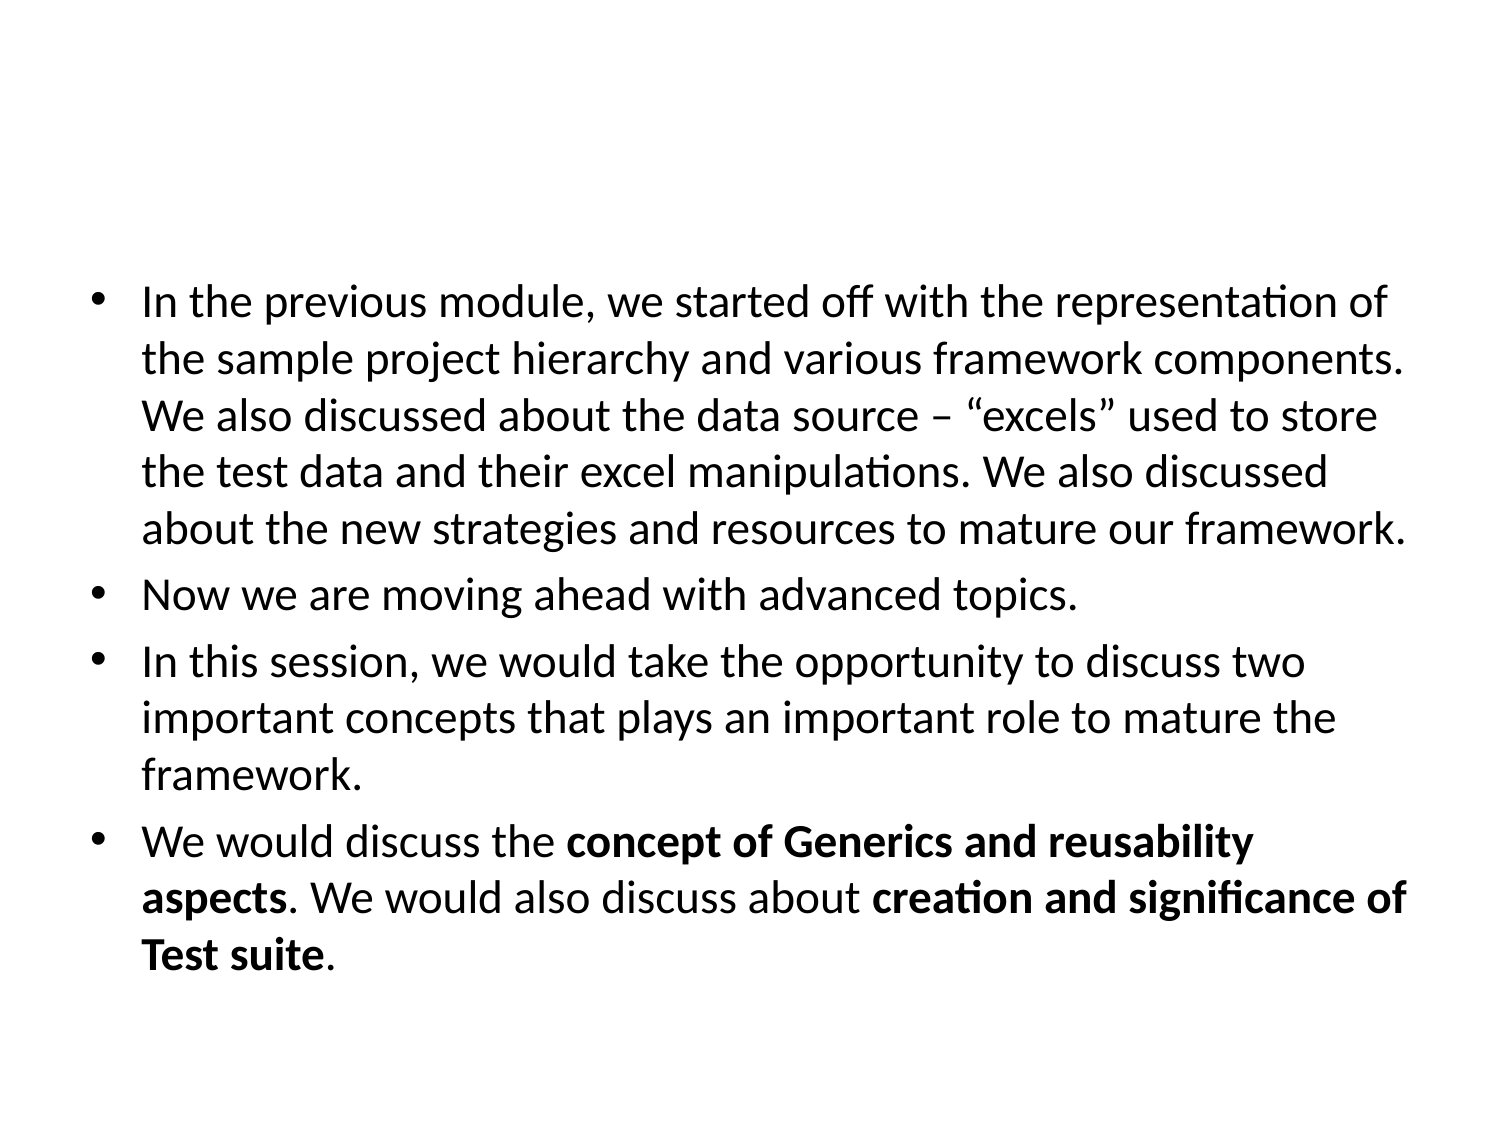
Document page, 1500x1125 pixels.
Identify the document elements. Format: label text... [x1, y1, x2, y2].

list In the previous module, we started off with the representation of the sample project hierarchy and various framework components. We also discussed about the data source – “excels” used to store the test data and their excel manipulations. We also discussed about the new strategies and resources to mature our framework. Now we are moving ahead with advanced topics. In this session, we would take the opportunity to discuss two important concepts that plays an important role to mature the framework. We would discuss the concept of Generics and reusability aspects. We would also discuss about creation and significance of Test suite. [75, 262, 1425, 1005]
